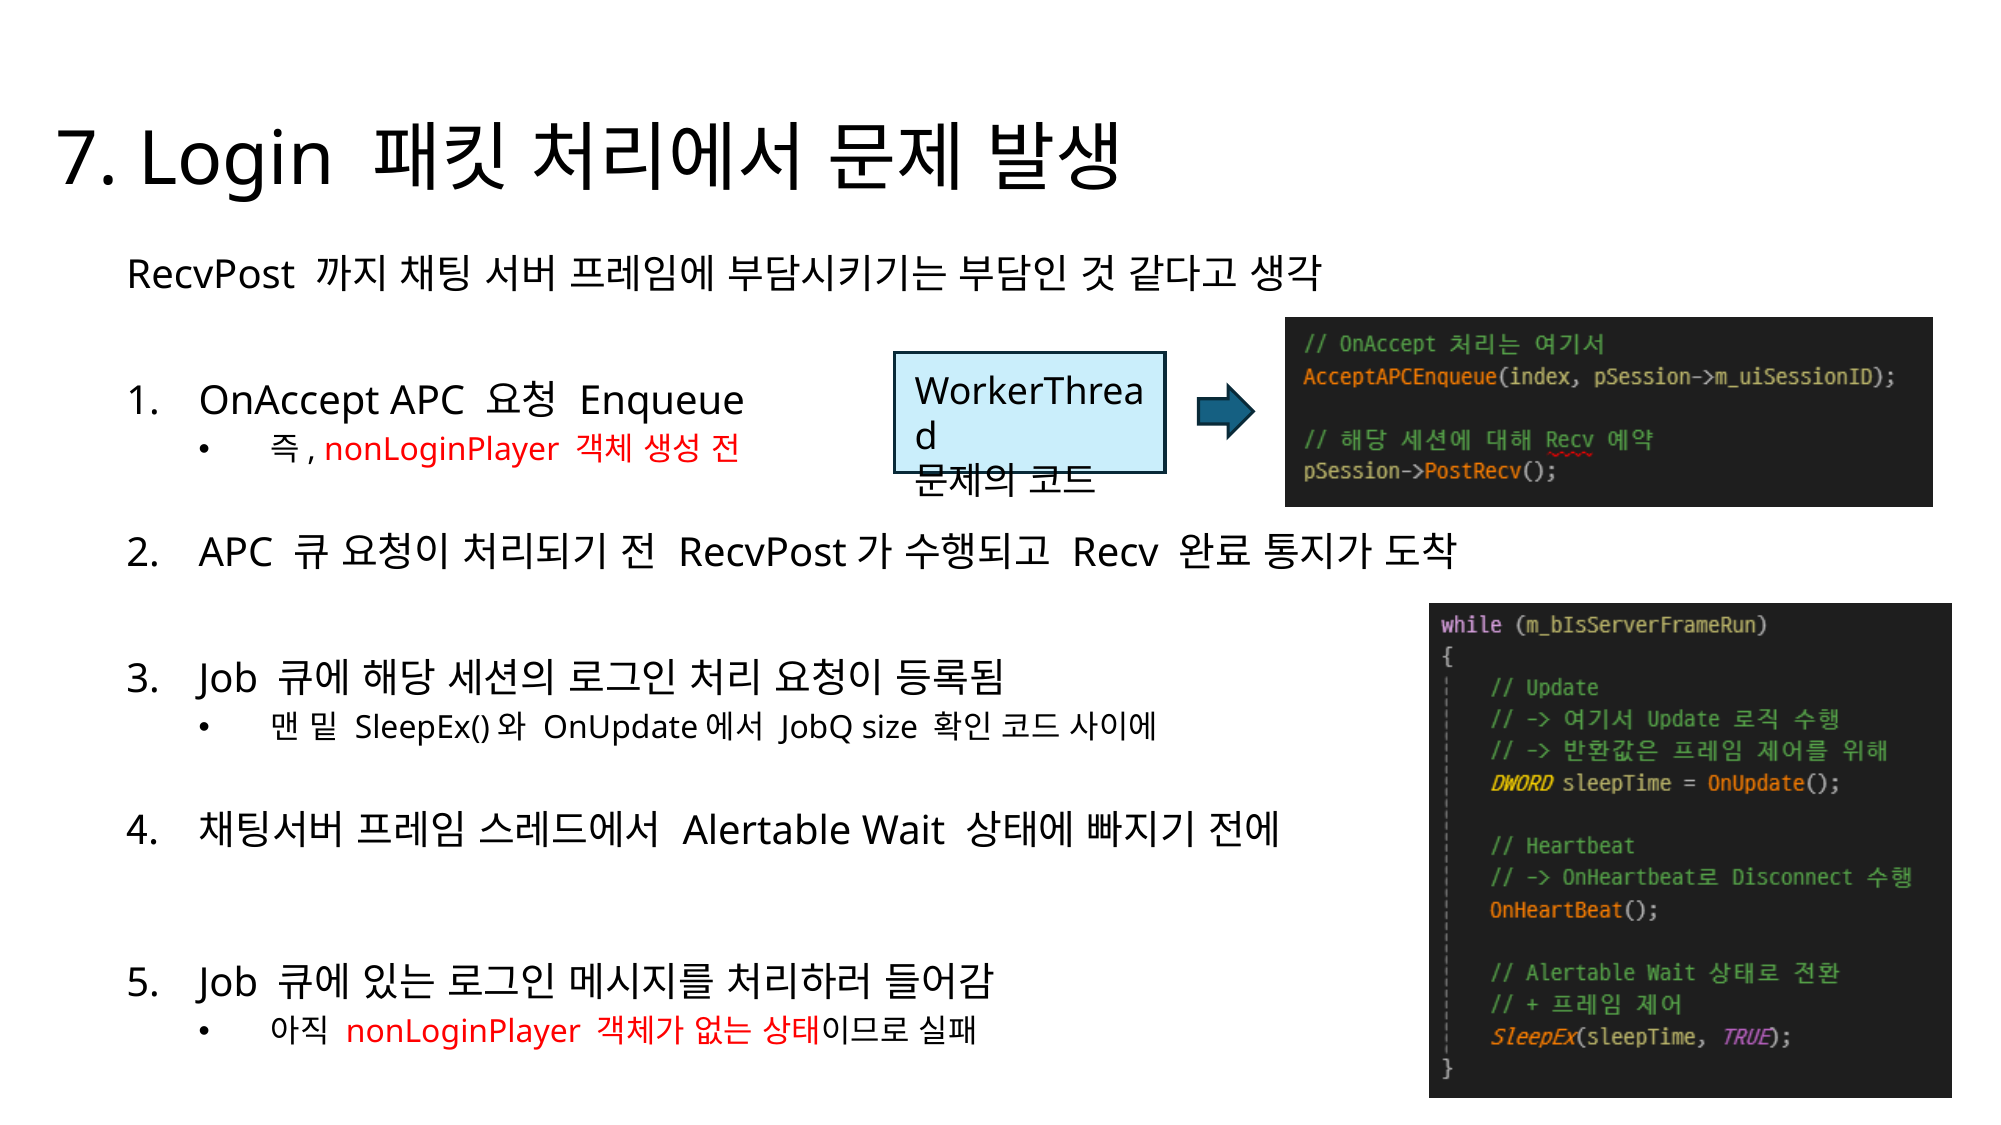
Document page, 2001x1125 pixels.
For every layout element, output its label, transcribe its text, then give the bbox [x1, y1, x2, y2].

title 7. Login 패킷 처리에서 문제 발생 [40, 100, 1541, 209]
picture [1429, 603, 1953, 1098]
text_box [1196, 382, 1256, 441]
picture [1284, 317, 1933, 508]
subtitle RecvPost 까지 채팅 서버 프레임에 부담시키기는 부담인 것 같다고 생각 OnAccept APC 요청 Enqueue 즉, nonLoginPlayer 객체 생성 전 APC 큐 요청이 처리되기 전 RecvPost가 수행되고 Recv 완료 통지가 도착 Job 큐에 해당 세션의 로그인 처리 요청이 등록됨 맨 밑 SleepEx()와 OnUpdate에서 JobQ size 확인 코드 사이에 채팅서버 프레임 스레드에서 Alertable Wait 상태에 빠지기 전에 Job 큐에 있는 로그인 메시지를 처리하러 들어감 아직 nonLoginPlayer 객체가 없는 상태이므로 실패 [111, 246, 1641, 1060]
text_box WorkerThread 문제의 코드 [899, 359, 1171, 510]
